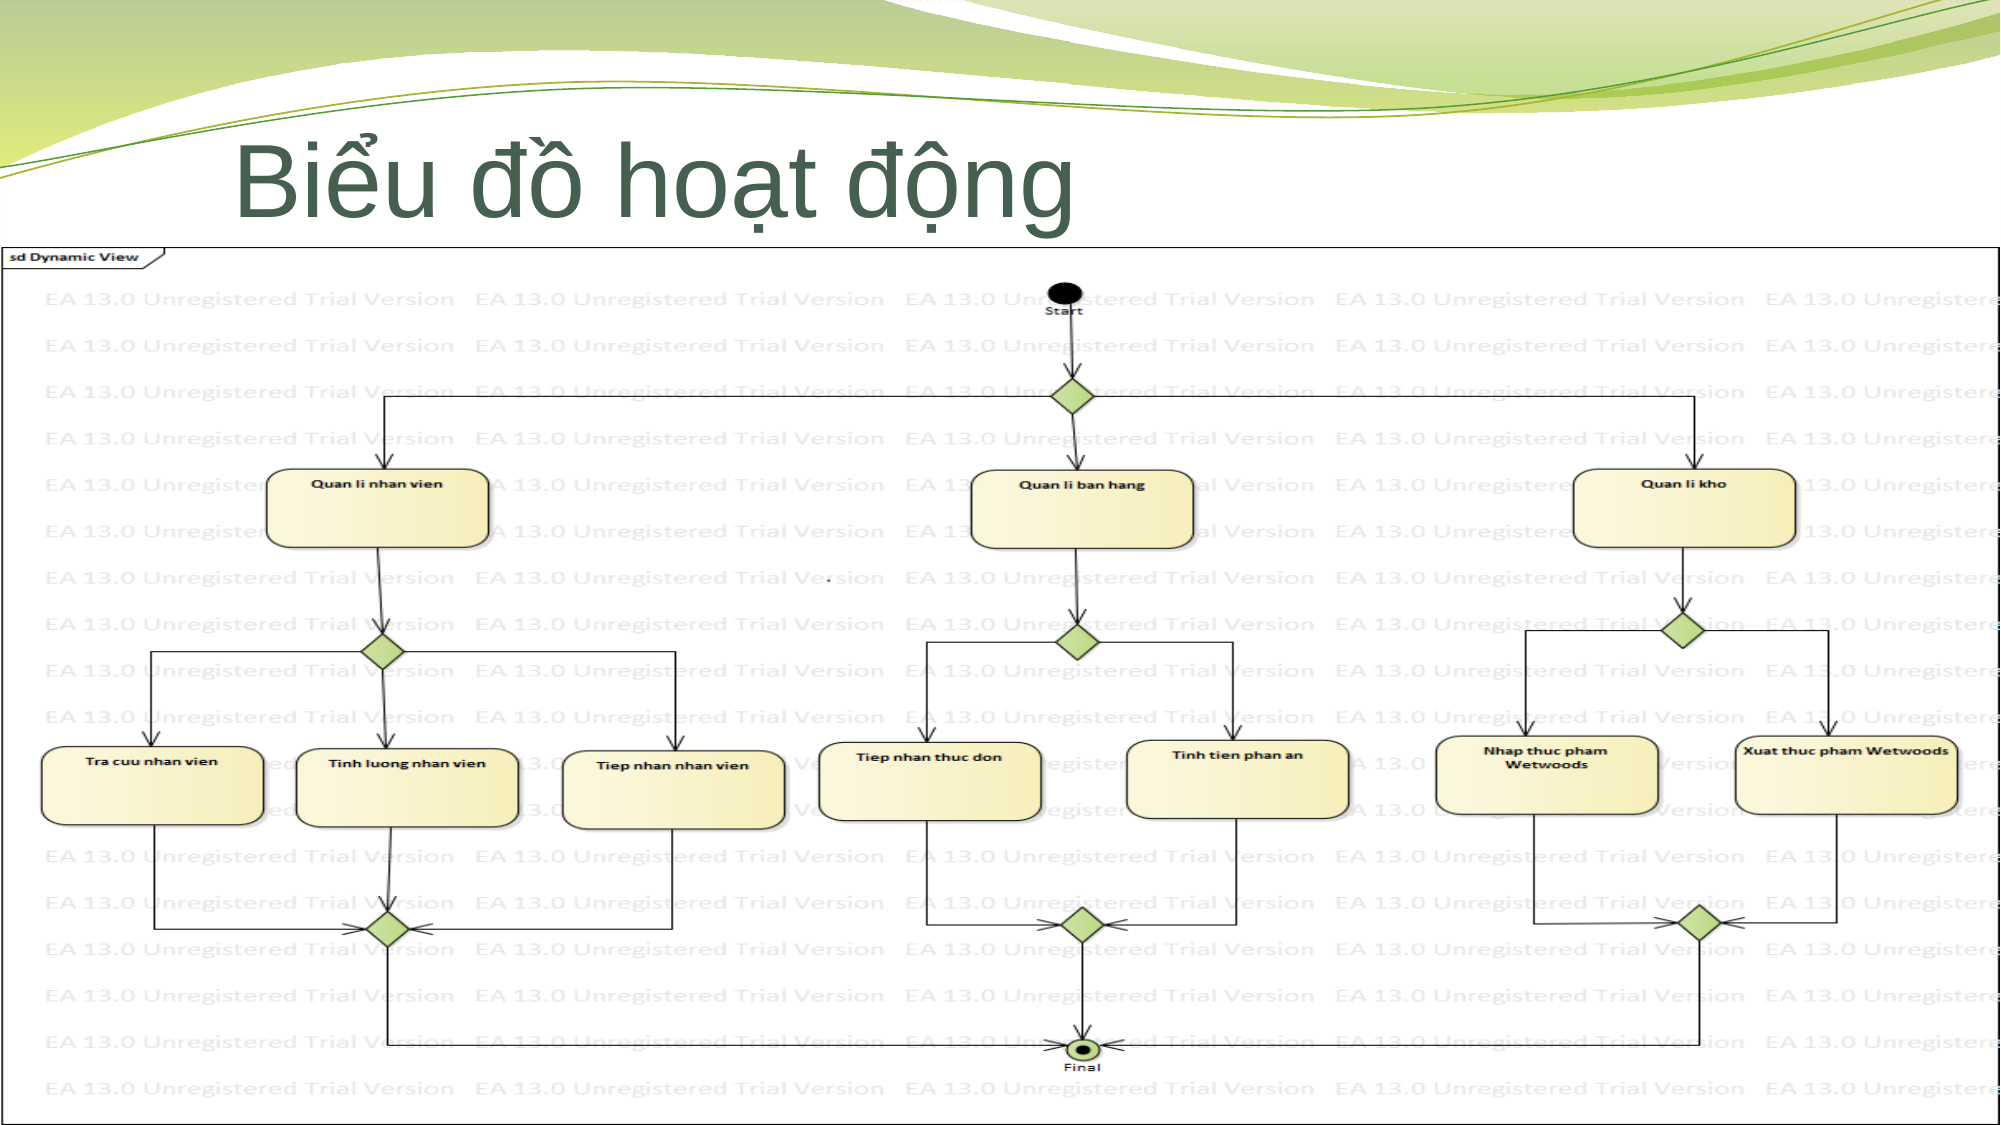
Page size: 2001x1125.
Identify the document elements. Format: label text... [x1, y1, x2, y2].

title Biểu đồ hoạt động [232, 50, 2000, 239]
picture [0, 246, 2000, 1125]
